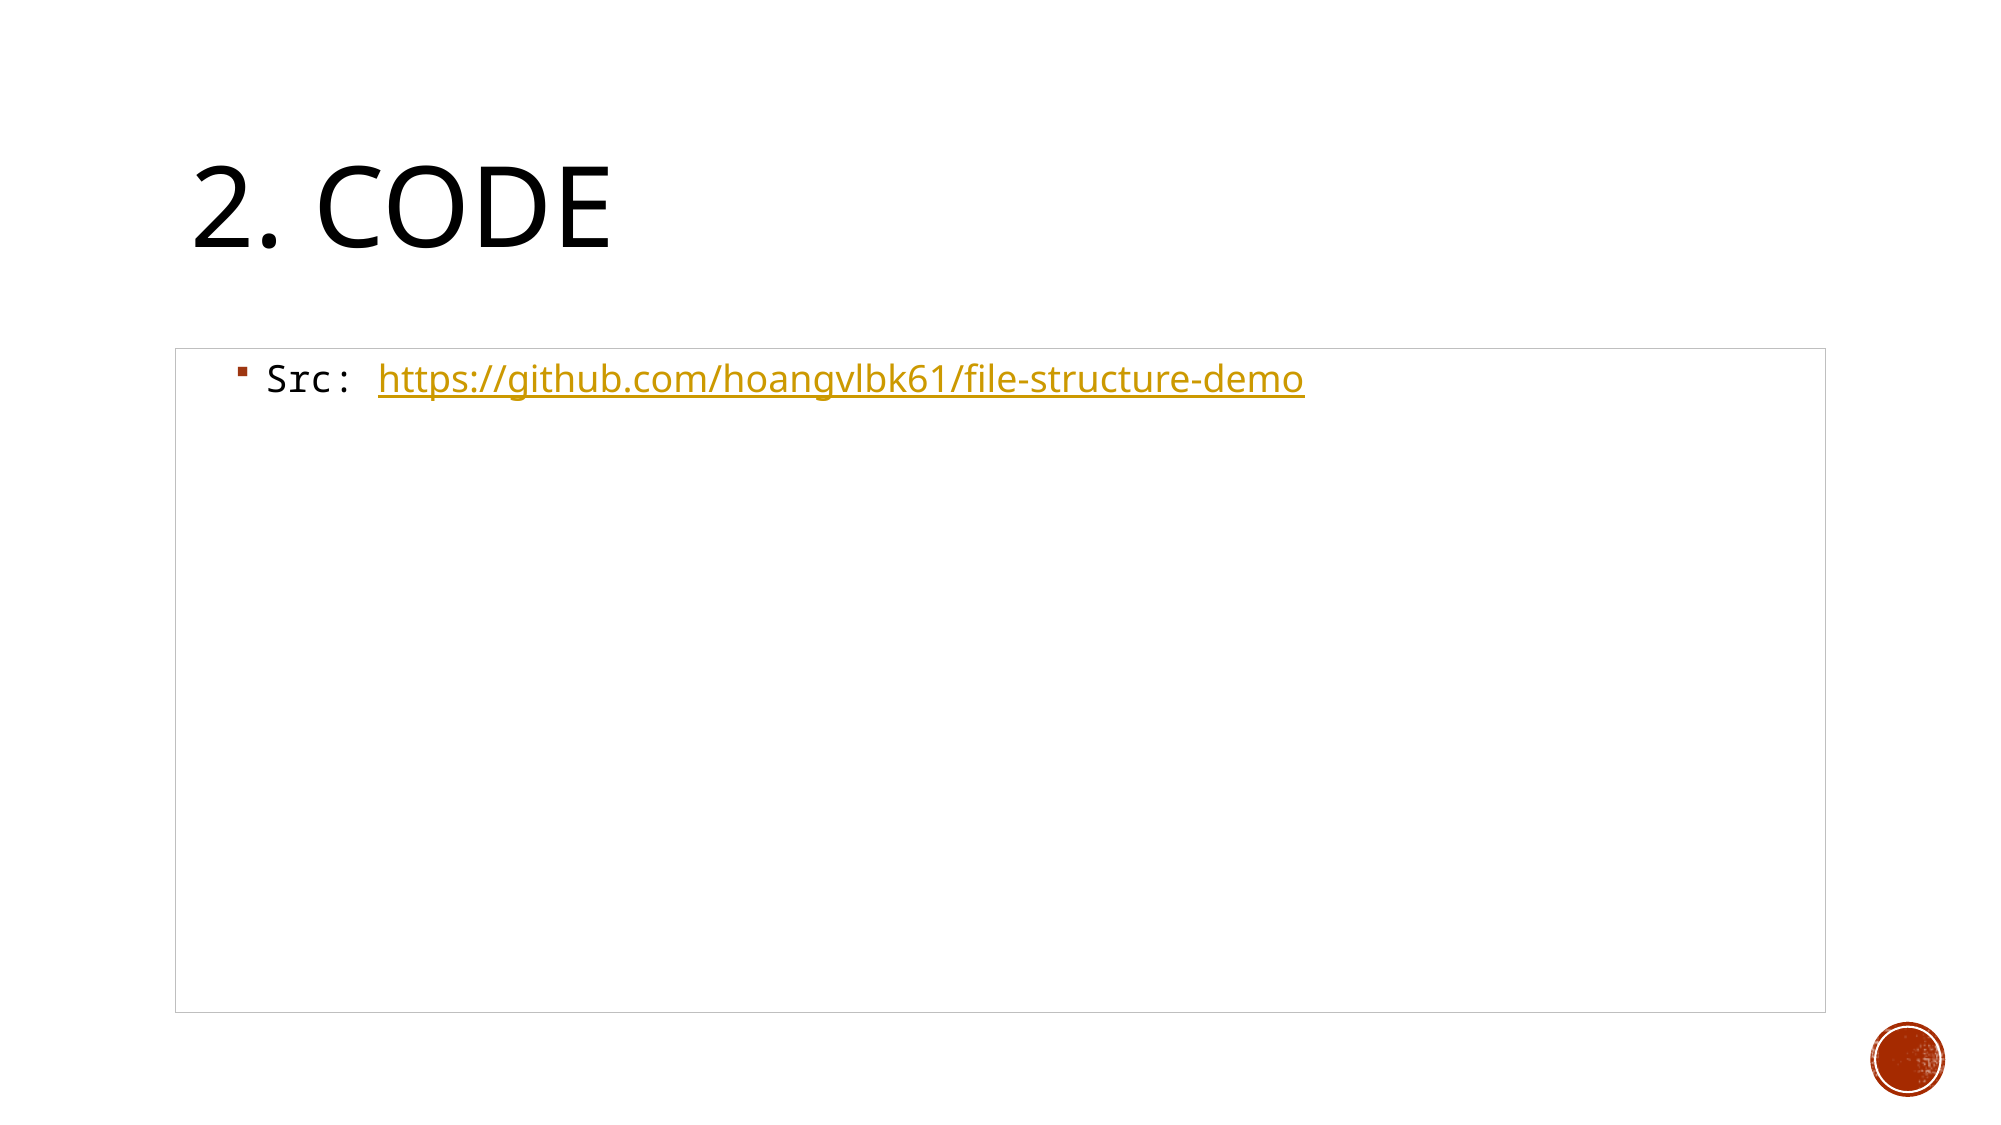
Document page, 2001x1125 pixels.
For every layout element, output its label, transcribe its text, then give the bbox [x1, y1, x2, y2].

list Src: https://github.com/hoangvlbk61/file-structure-demo [175, 348, 1826, 1013]
title 2. Code [175, 79, 1826, 344]
